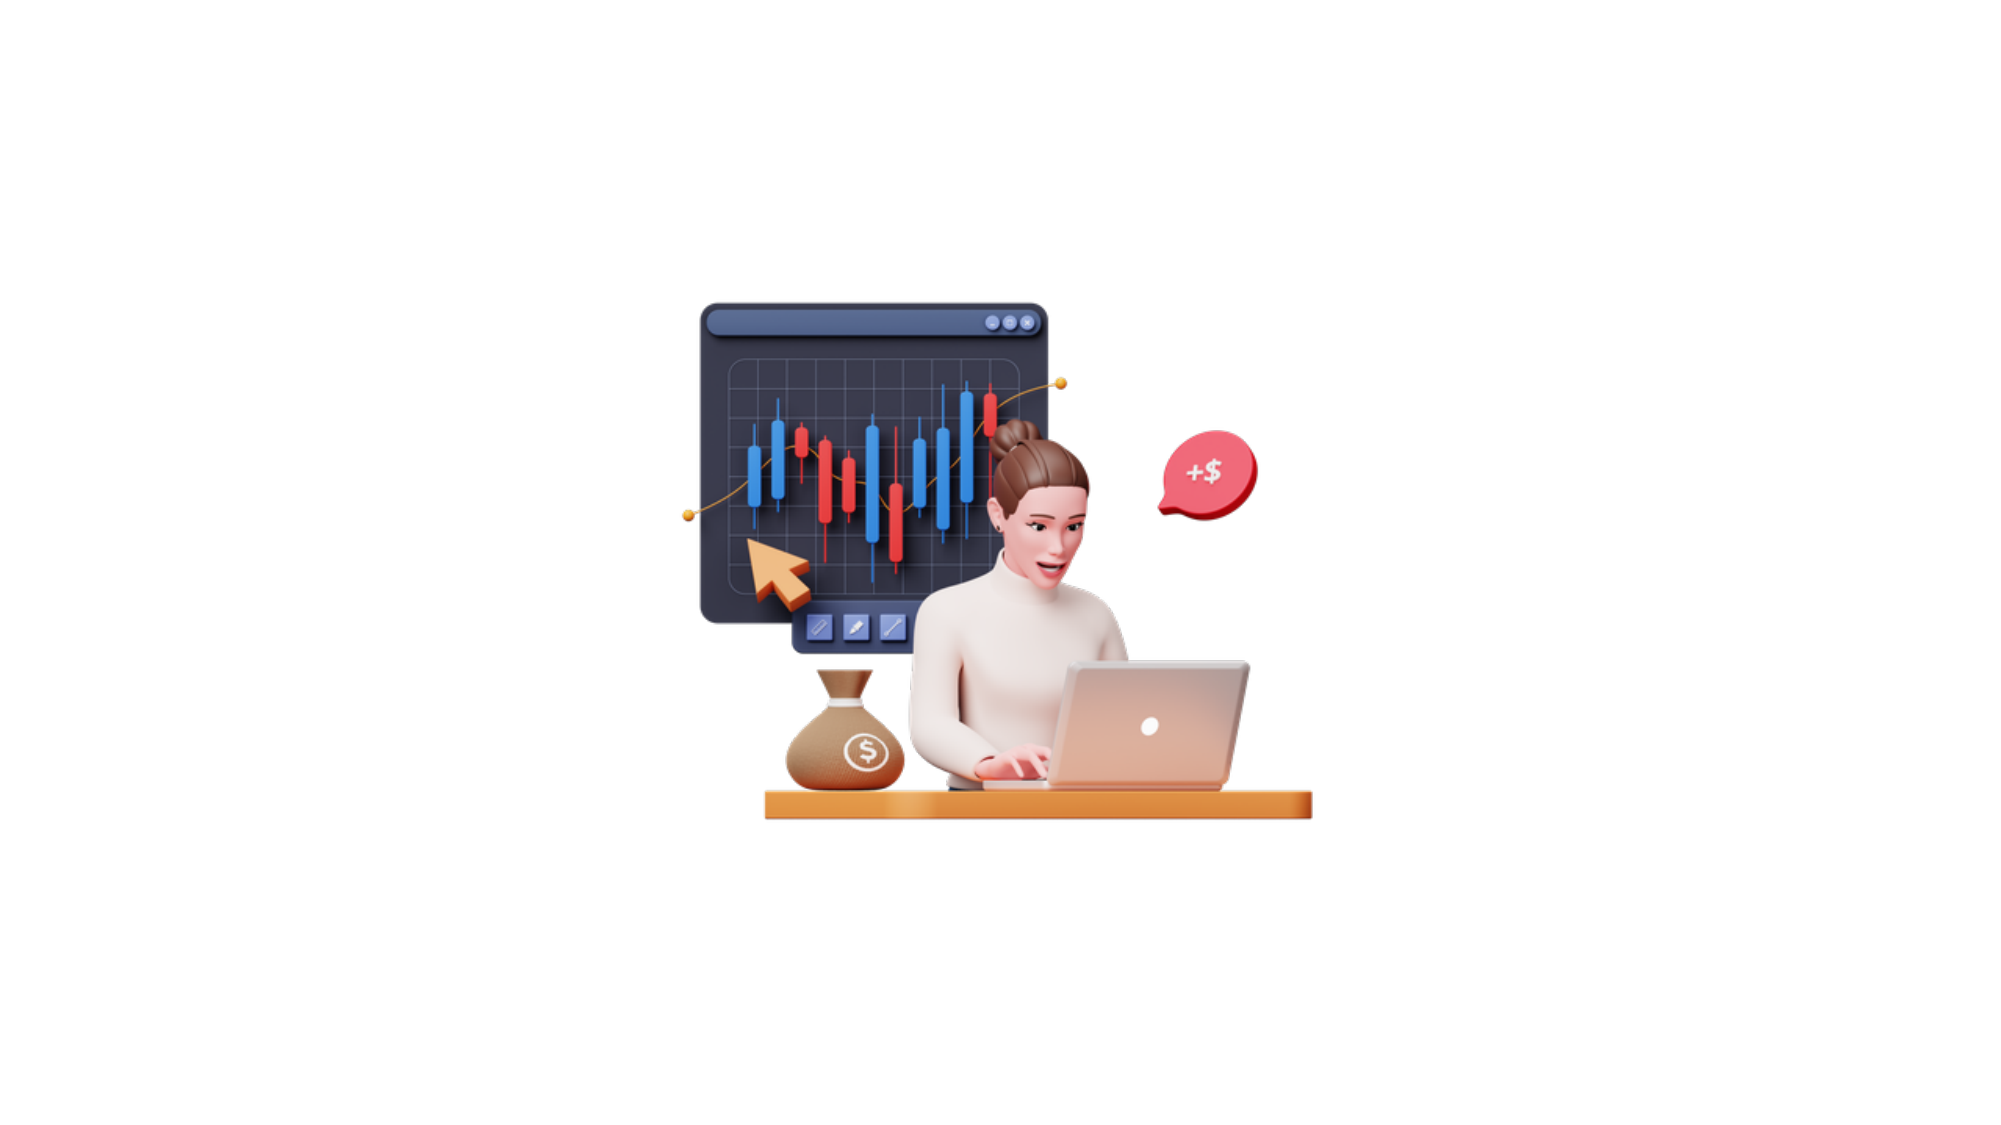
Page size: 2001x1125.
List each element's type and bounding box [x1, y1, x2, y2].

picture [648, 210, 1352, 914]
